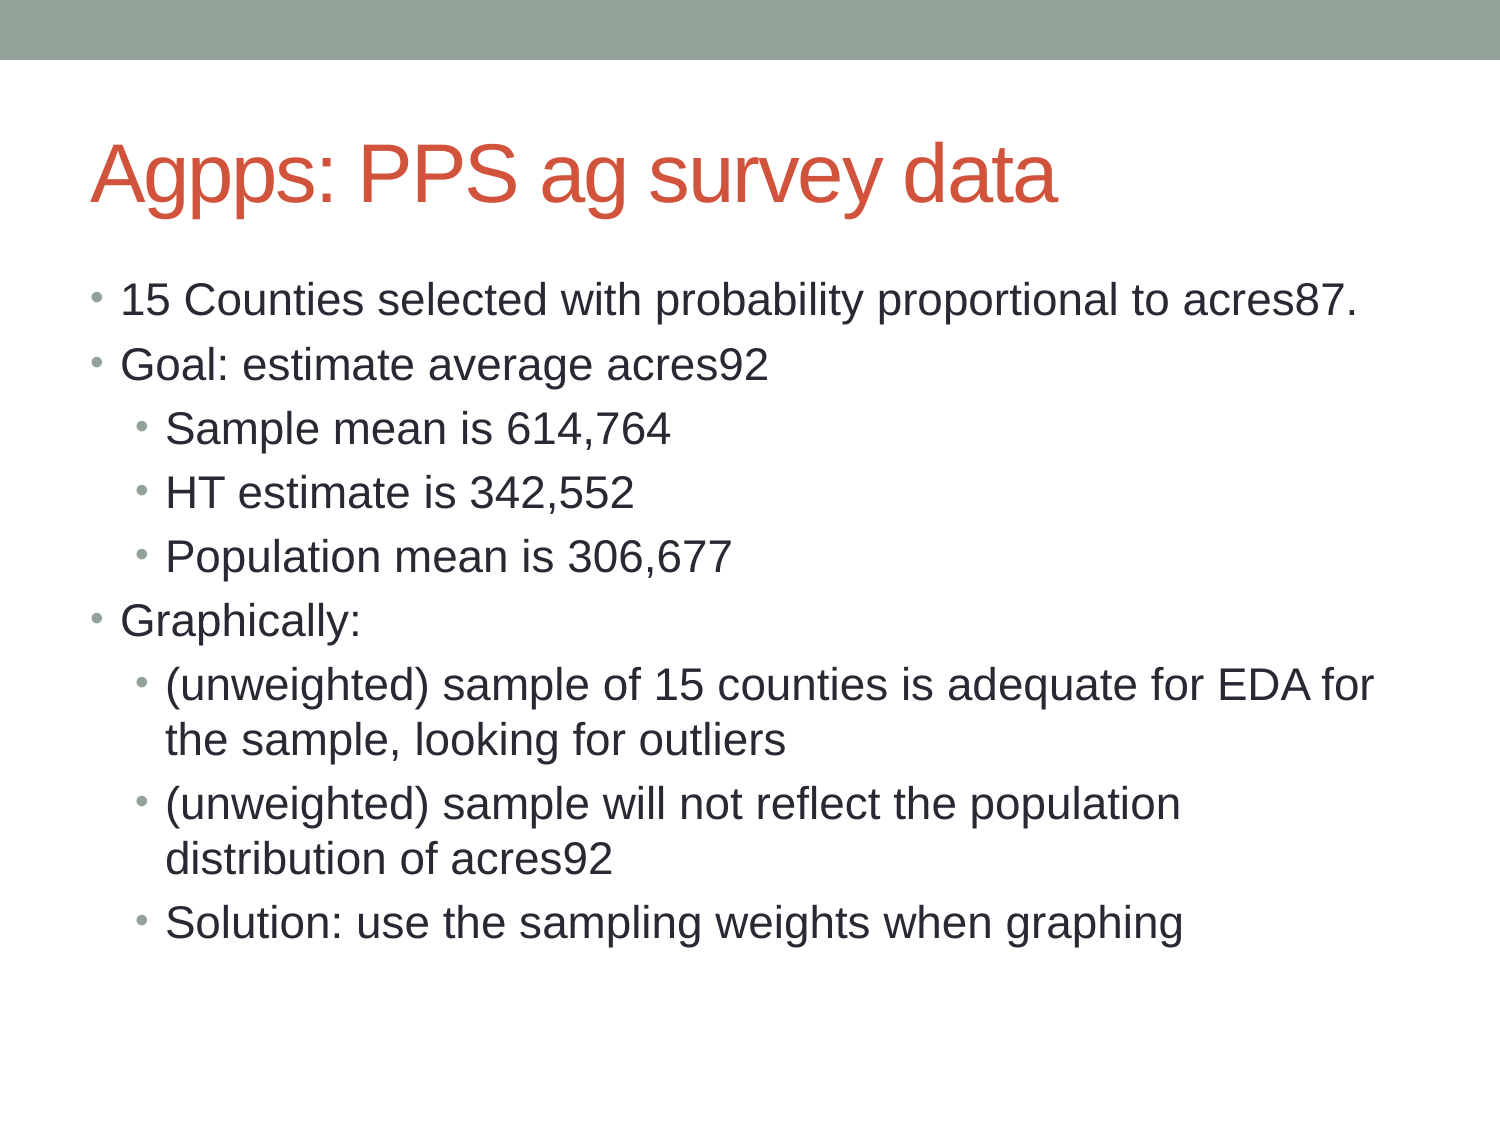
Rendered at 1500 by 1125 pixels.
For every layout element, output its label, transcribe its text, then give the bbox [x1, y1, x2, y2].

title Agpps: PPS ag survey data [75, 87, 1425, 250]
list 15 Counties selected with probability proportional to acres87. Goal: estimate average acres92 Sample mean is 614,764 HT estimate is 342,552 Population mean is 306,677 Graphically: (unweighted) sample of 15 counties is adequate for EDA for the sample, looking for outliers (unweighted) sample will not reflect the population distribution of acres92 Solution: use the sampling weights when graphing [75, 262, 1425, 1063]
